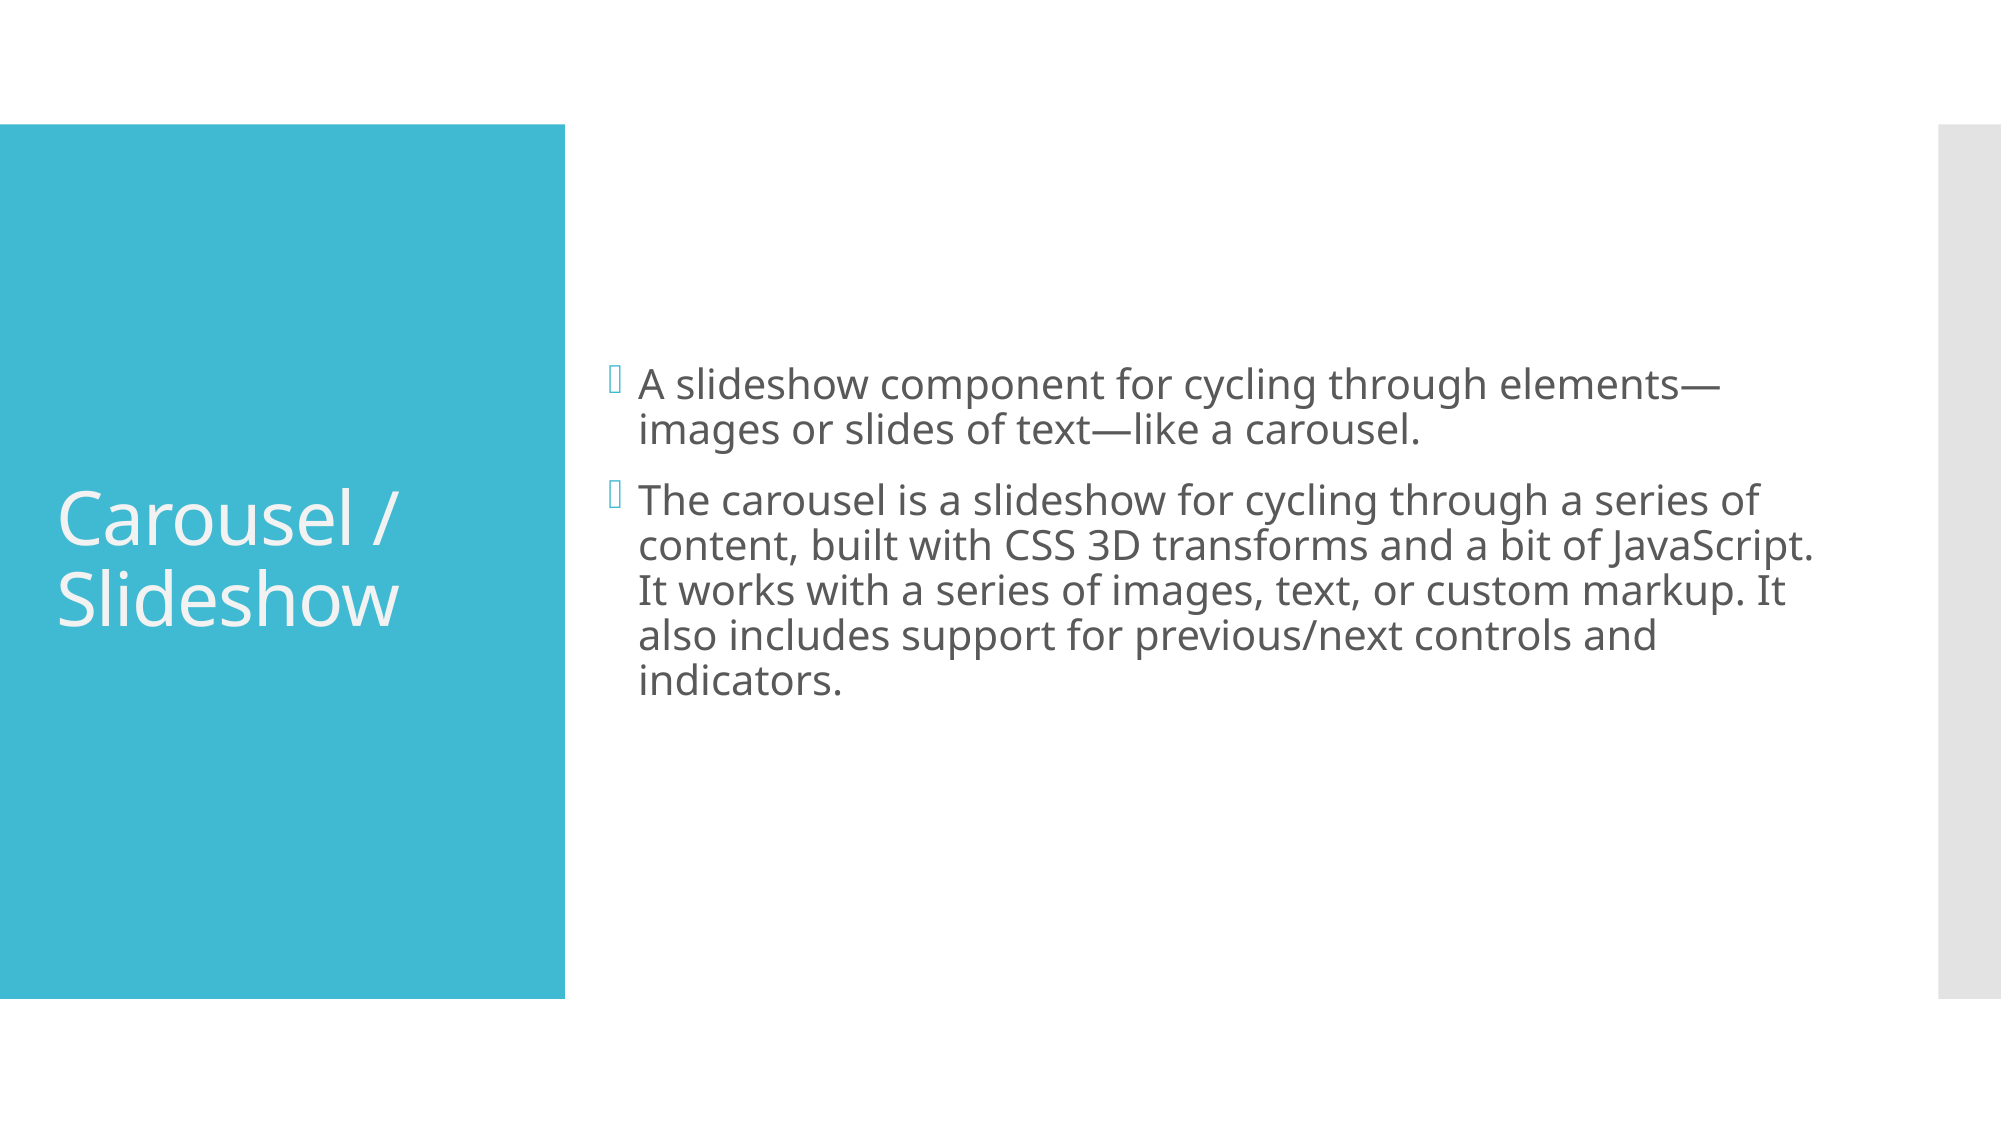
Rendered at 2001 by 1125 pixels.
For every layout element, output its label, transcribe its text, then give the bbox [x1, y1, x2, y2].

title Carousel / Slideshow [41, 184, 525, 940]
list A slideshow component for cycling through elements—images or slides of text—like a carousel. The carousel is a slideshow for cycling through a series of content, built with CSS 3D transforms and a bit of JavaScript. It works with a series of images, text, or custom markup. It also includes support for previous/next controls and indicators. [593, 86, 1835, 982]
